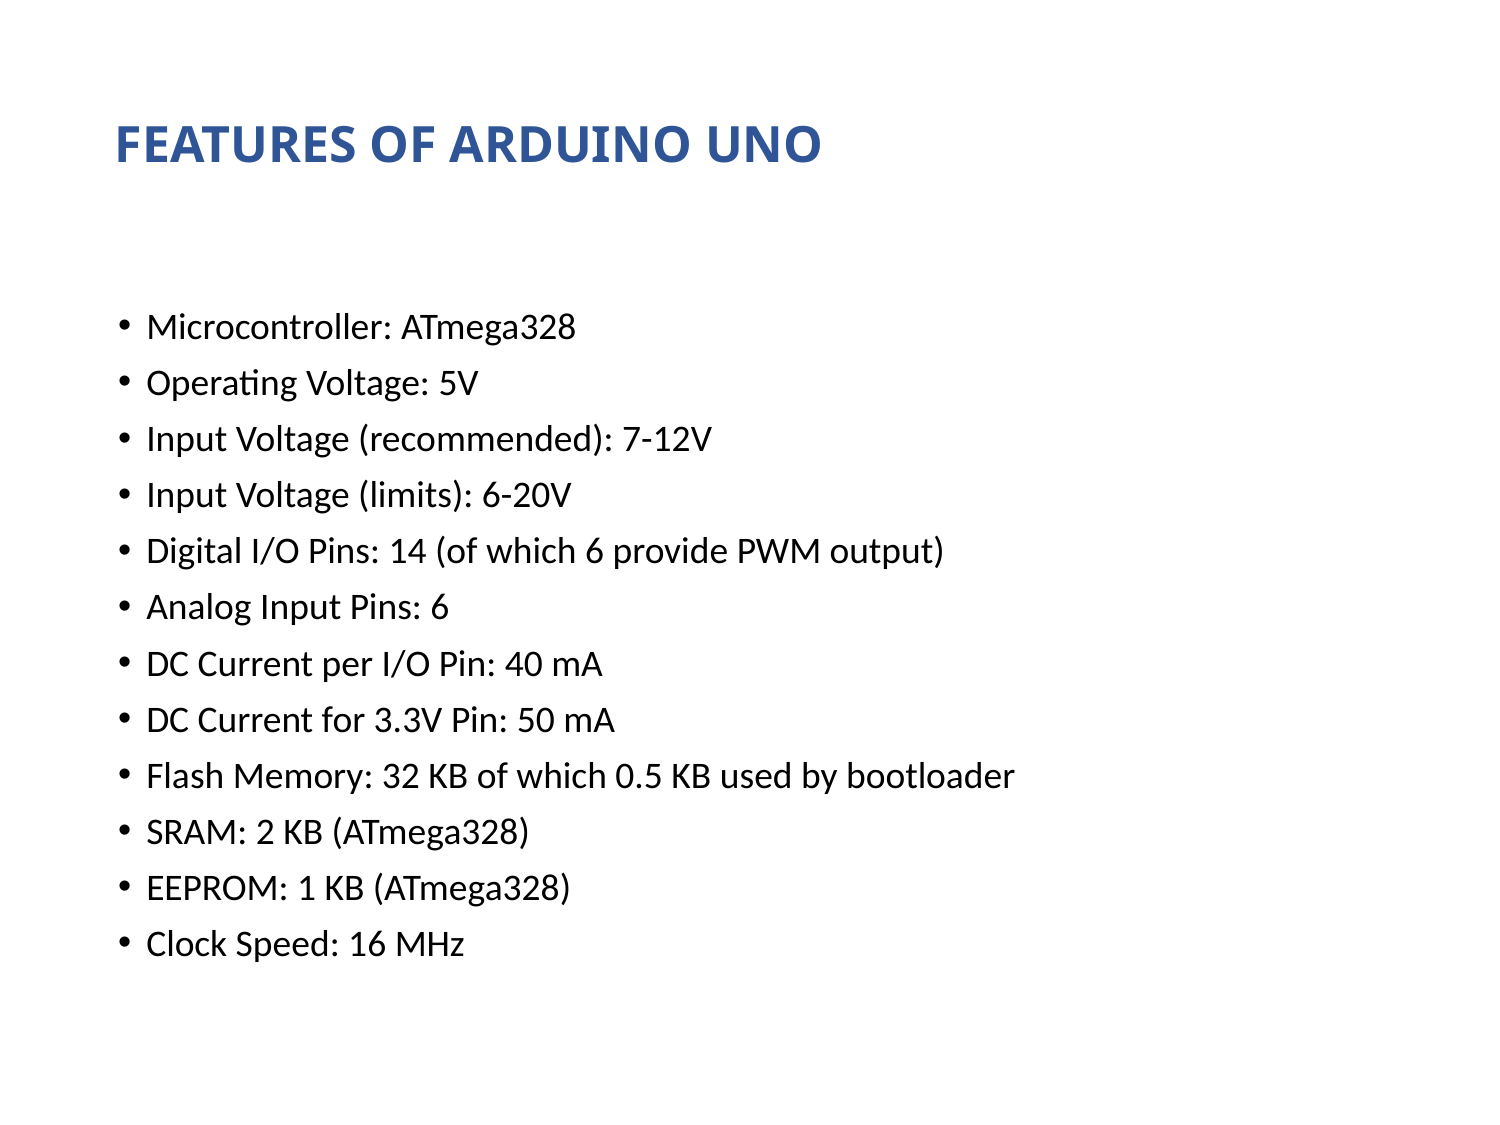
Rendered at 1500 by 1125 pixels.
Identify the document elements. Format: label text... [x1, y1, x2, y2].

title FEATURES OF ARDUINO UNO [99, 37, 1394, 255]
list Microcontroller: ATmega328 Operating Voltage: 5V Input Voltage (recommended): 7-12V Input Voltage (limits): 6-20V Digital I/O Pins: 14 (of which 6 provide PWM output) Analog Input Pins: 6 DC Current per I/O Pin: 40 mA DC Current for 3.3V Pin: 50 mA Flash Memory: 32 KB of which 0.5 KB used by bootloader SRAM: 2 KB (ATmega328) EEPROM: 1 KB (ATmega328) Clock Speed: 16 MHz [103, 299, 1397, 1014]
